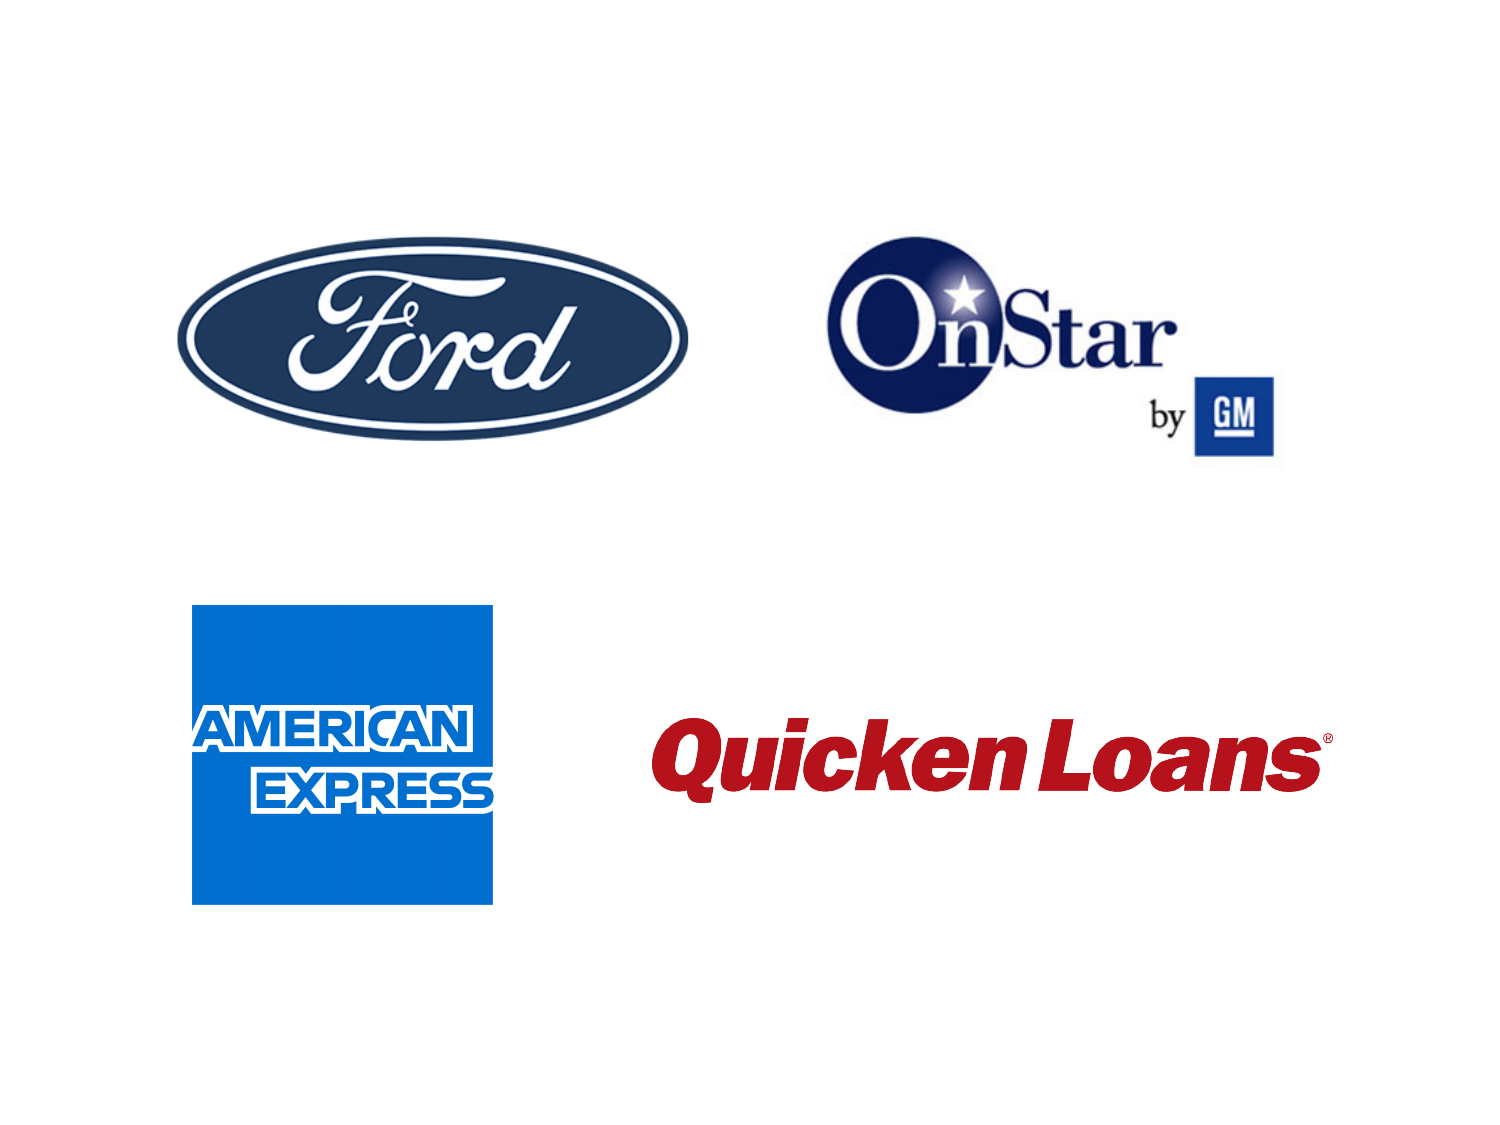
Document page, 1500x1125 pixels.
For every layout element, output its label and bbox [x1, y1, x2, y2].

picture [142, 555, 543, 956]
picture [142, 175, 725, 495]
picture [806, 216, 1295, 478]
picture [652, 718, 1333, 803]
